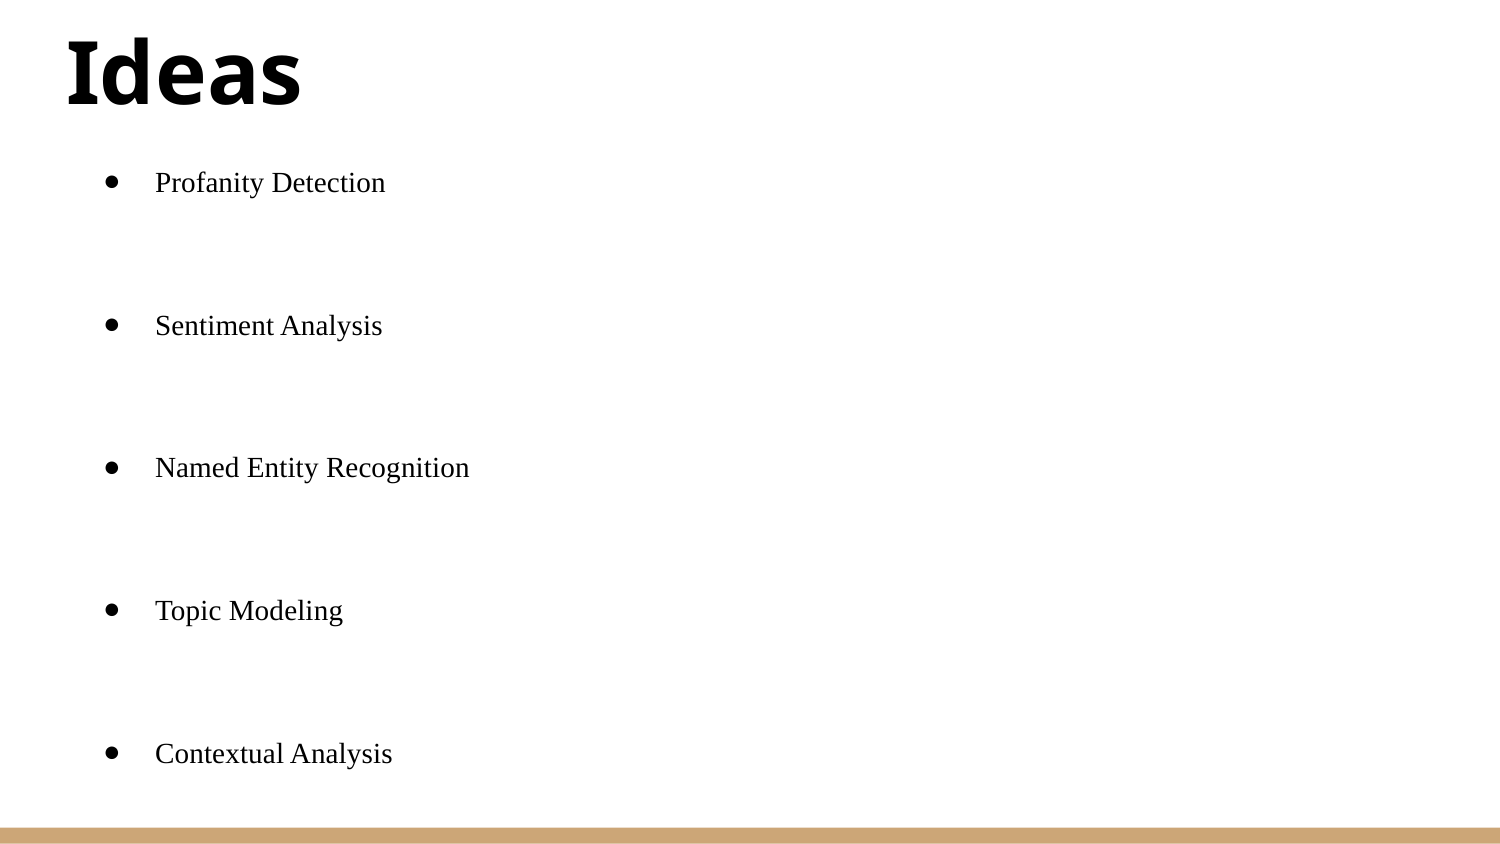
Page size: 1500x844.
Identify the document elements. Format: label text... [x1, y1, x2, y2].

list Profanity Detection Sentiment Analysis Named Entity Recognition Topic Modeling Contextual Analysis [65, 142, 1404, 844]
title Ideas [51, 2, 1449, 243]
